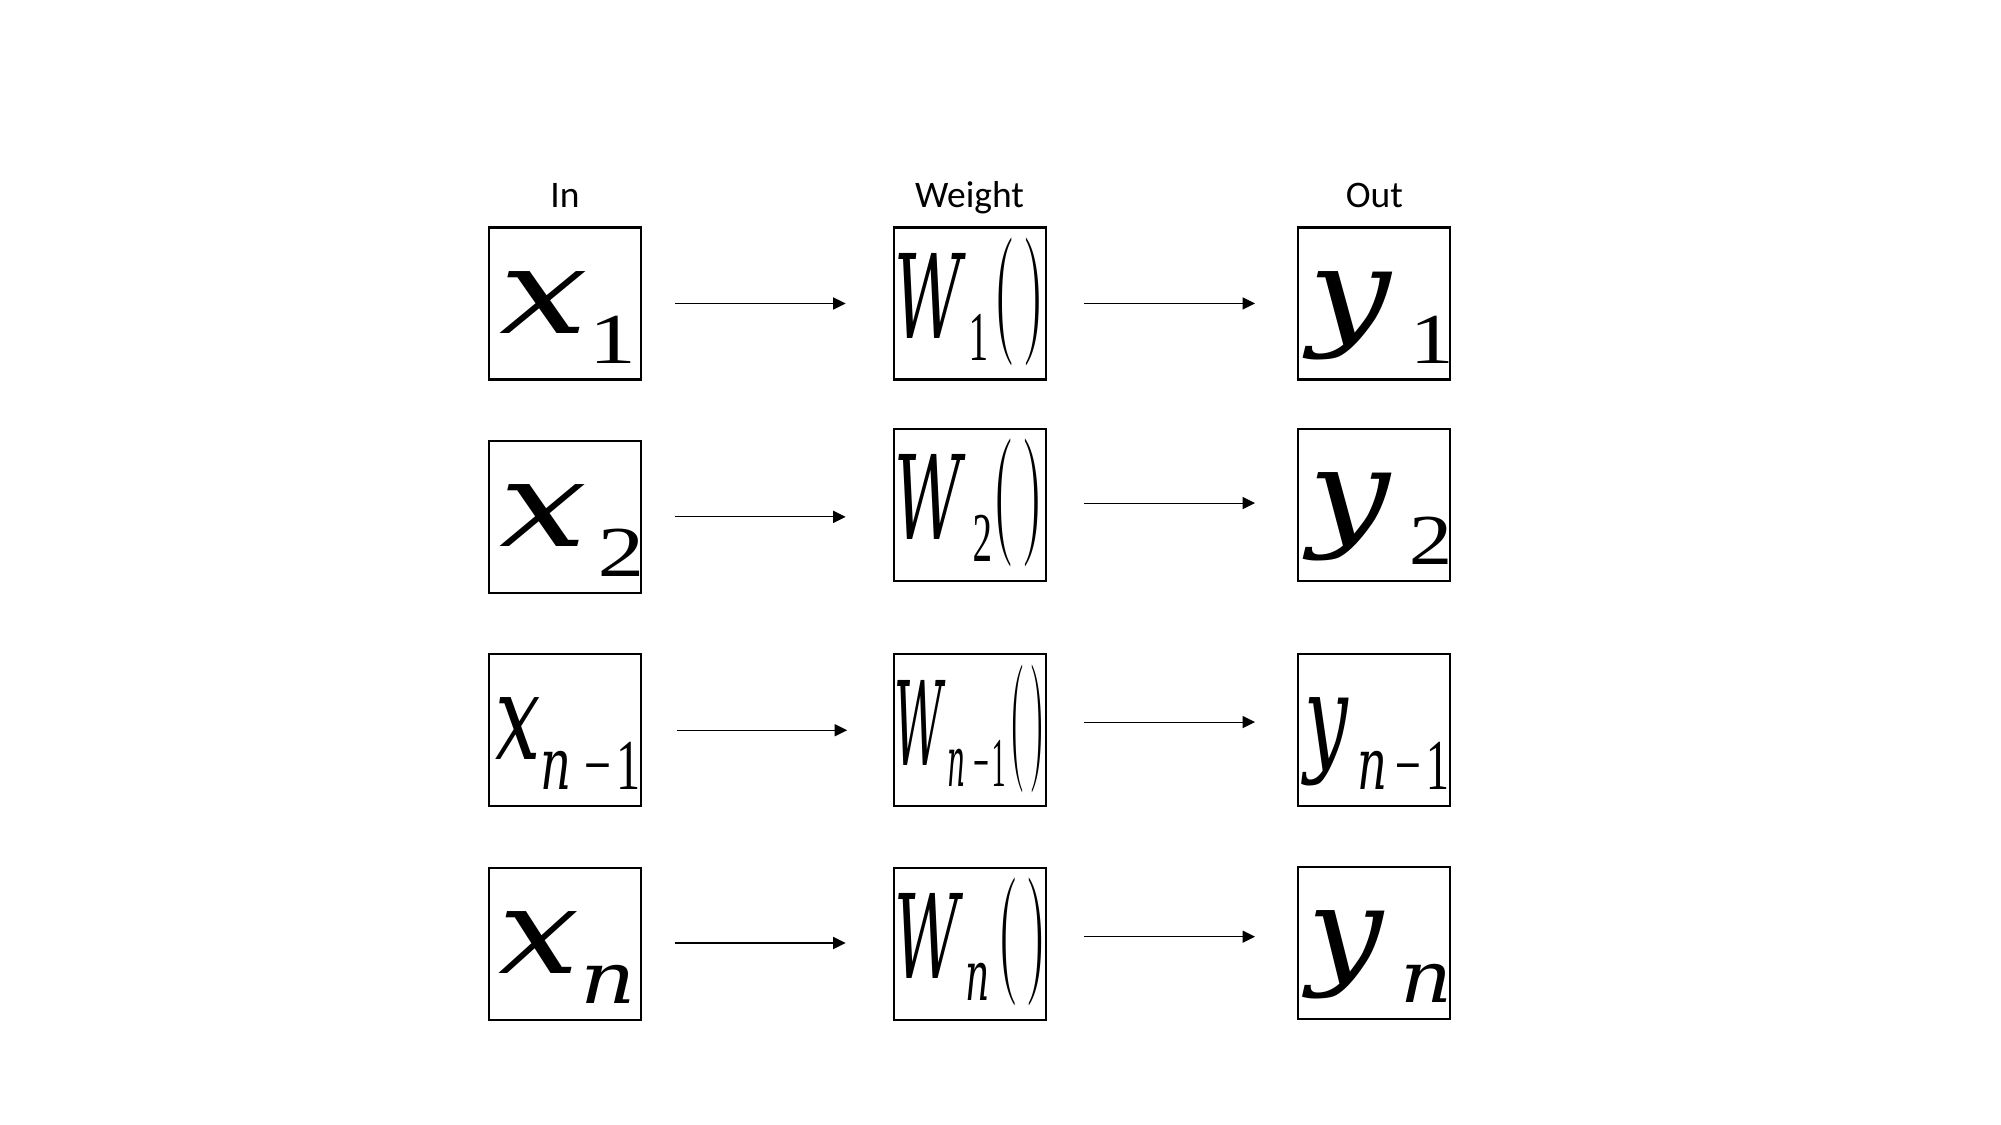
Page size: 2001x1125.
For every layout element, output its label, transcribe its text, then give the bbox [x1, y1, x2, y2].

text_box Weight [900, 162, 1039, 223]
text_box Out [1330, 162, 1418, 223]
text_box In [535, 162, 595, 223]
